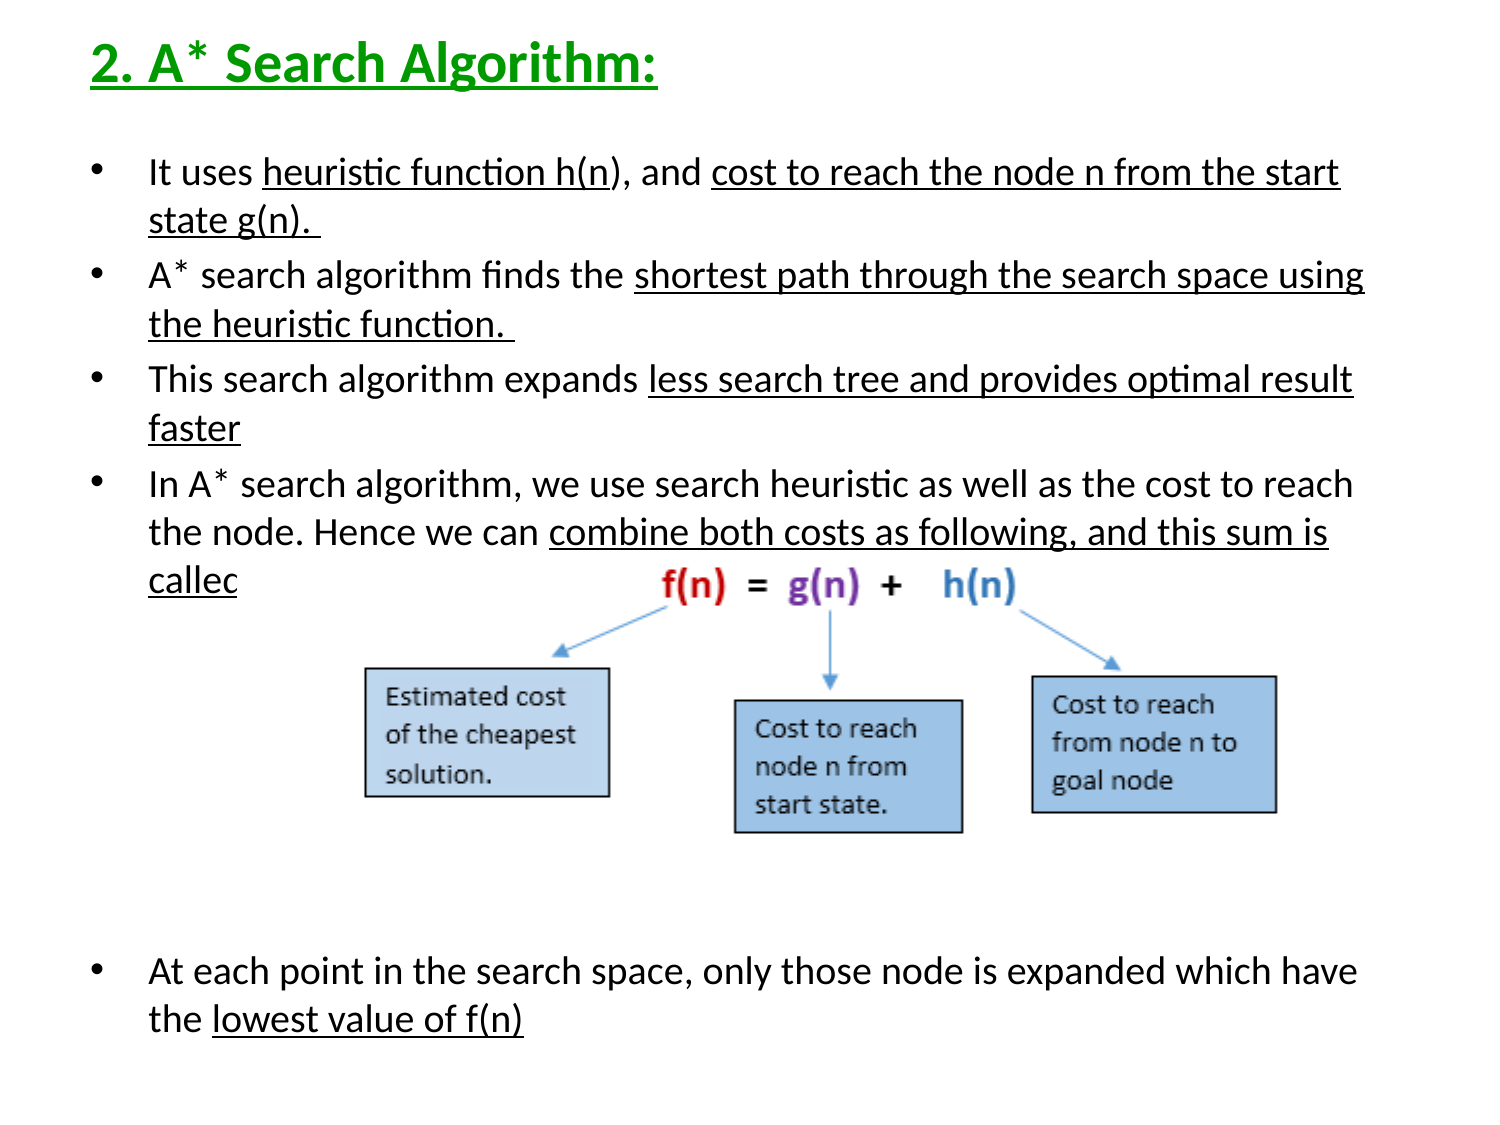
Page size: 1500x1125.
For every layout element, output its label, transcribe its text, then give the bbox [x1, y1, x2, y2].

list It uses heuristic function h(n), and cost to reach the node n from the start state g(n). A* search algorithm finds the shortest path through the search space using the heuristic function. This search algorithm expands less search tree and provides optimal result faster In A* search algorithm, we use search heuristic as well as the cost to reach the node. Hence we can combine both costs as following, and this sum is called as a fitness number. At each point in the search space, only those node is expanded which have the lowest value of f(n) [75, 137, 1425, 1050]
title 2. A* Search Algorithm: [75, 0, 1425, 137]
picture [237, 562, 1288, 854]
